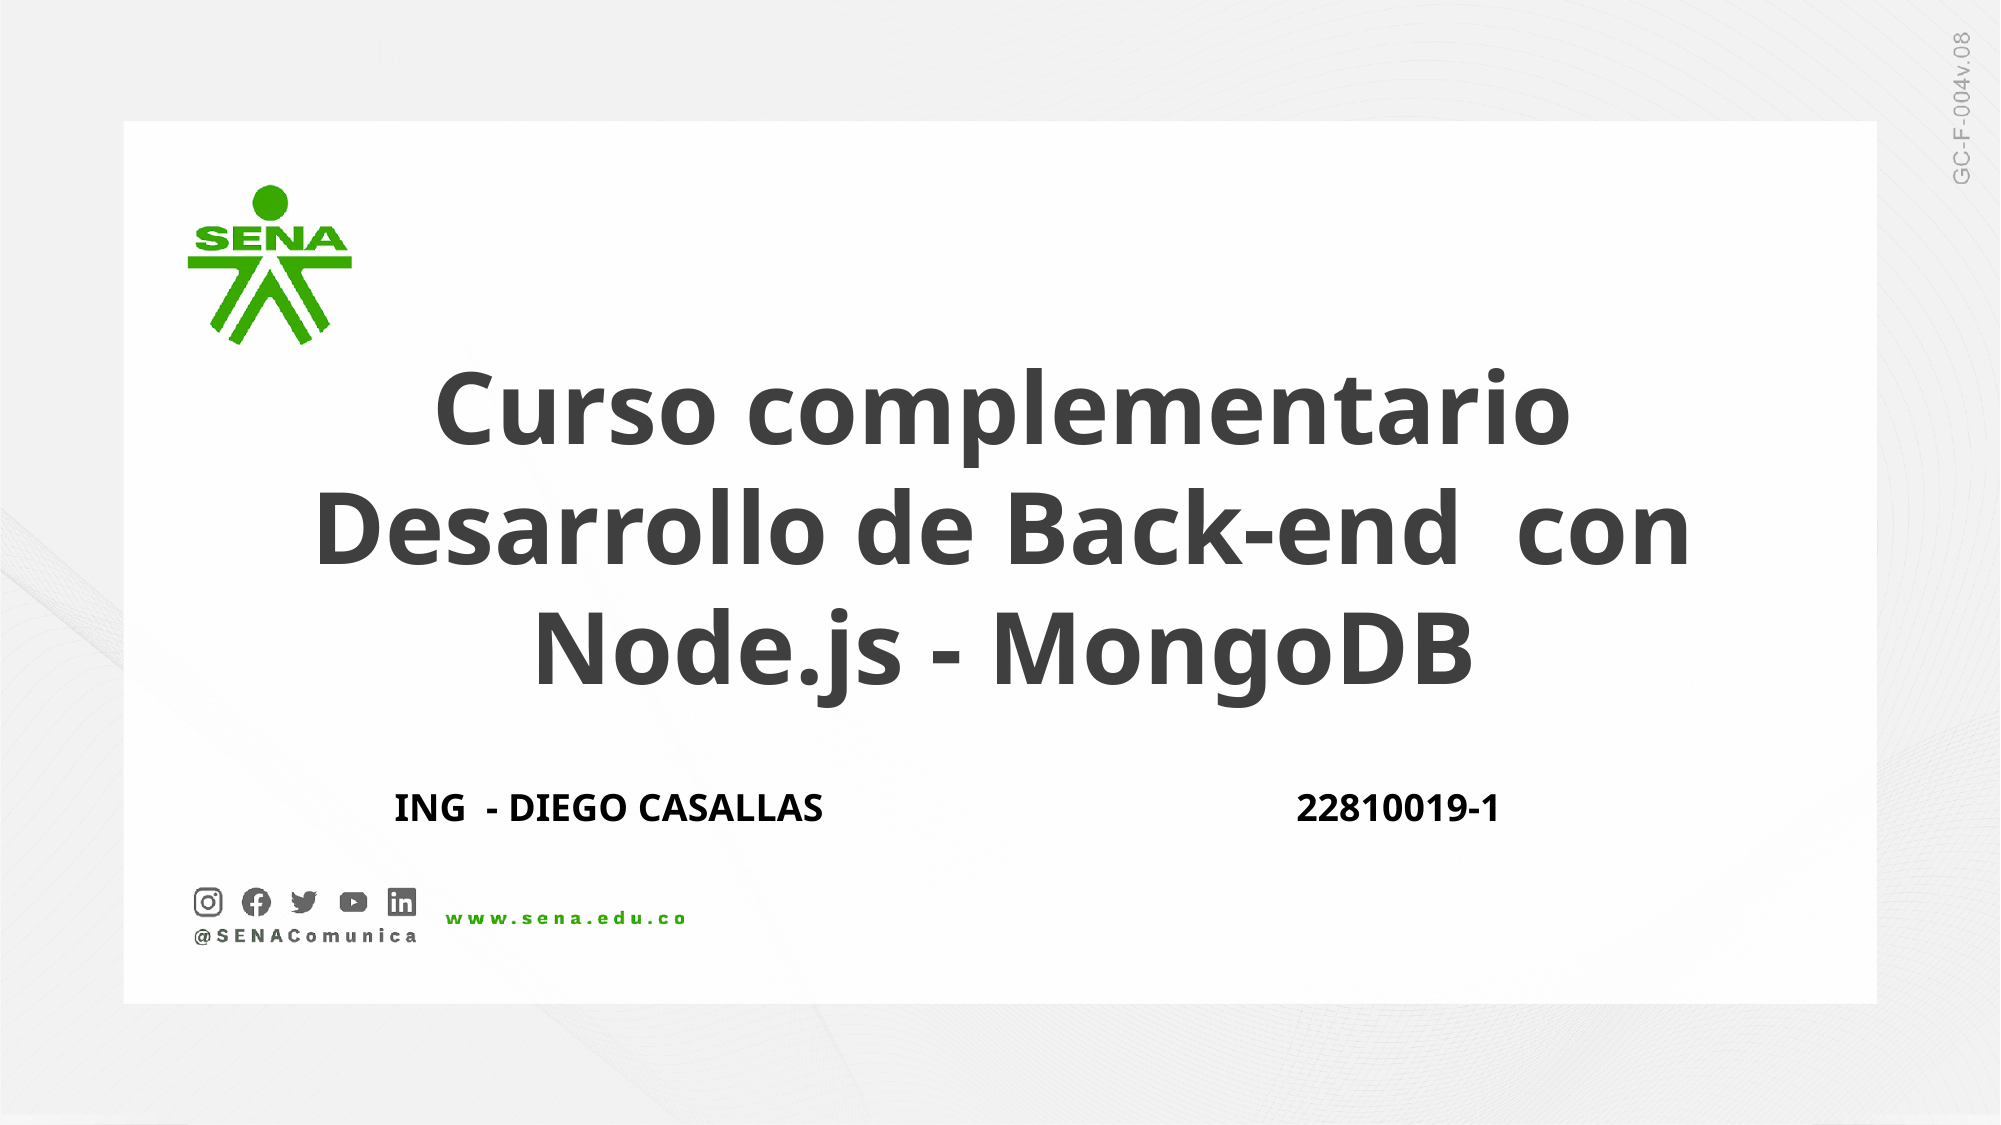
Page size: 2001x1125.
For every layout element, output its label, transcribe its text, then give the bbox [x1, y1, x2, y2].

text_box 22810019-1 [1081, 776, 1871, 837]
text_box ING - DIEGO CASALLAS [137, 776, 1081, 837]
picture [0, 0, 2000, 1125]
text_box Curso complementario Desarrollo de Back-end con Node.js - MongoDB [163, 337, 1845, 776]
